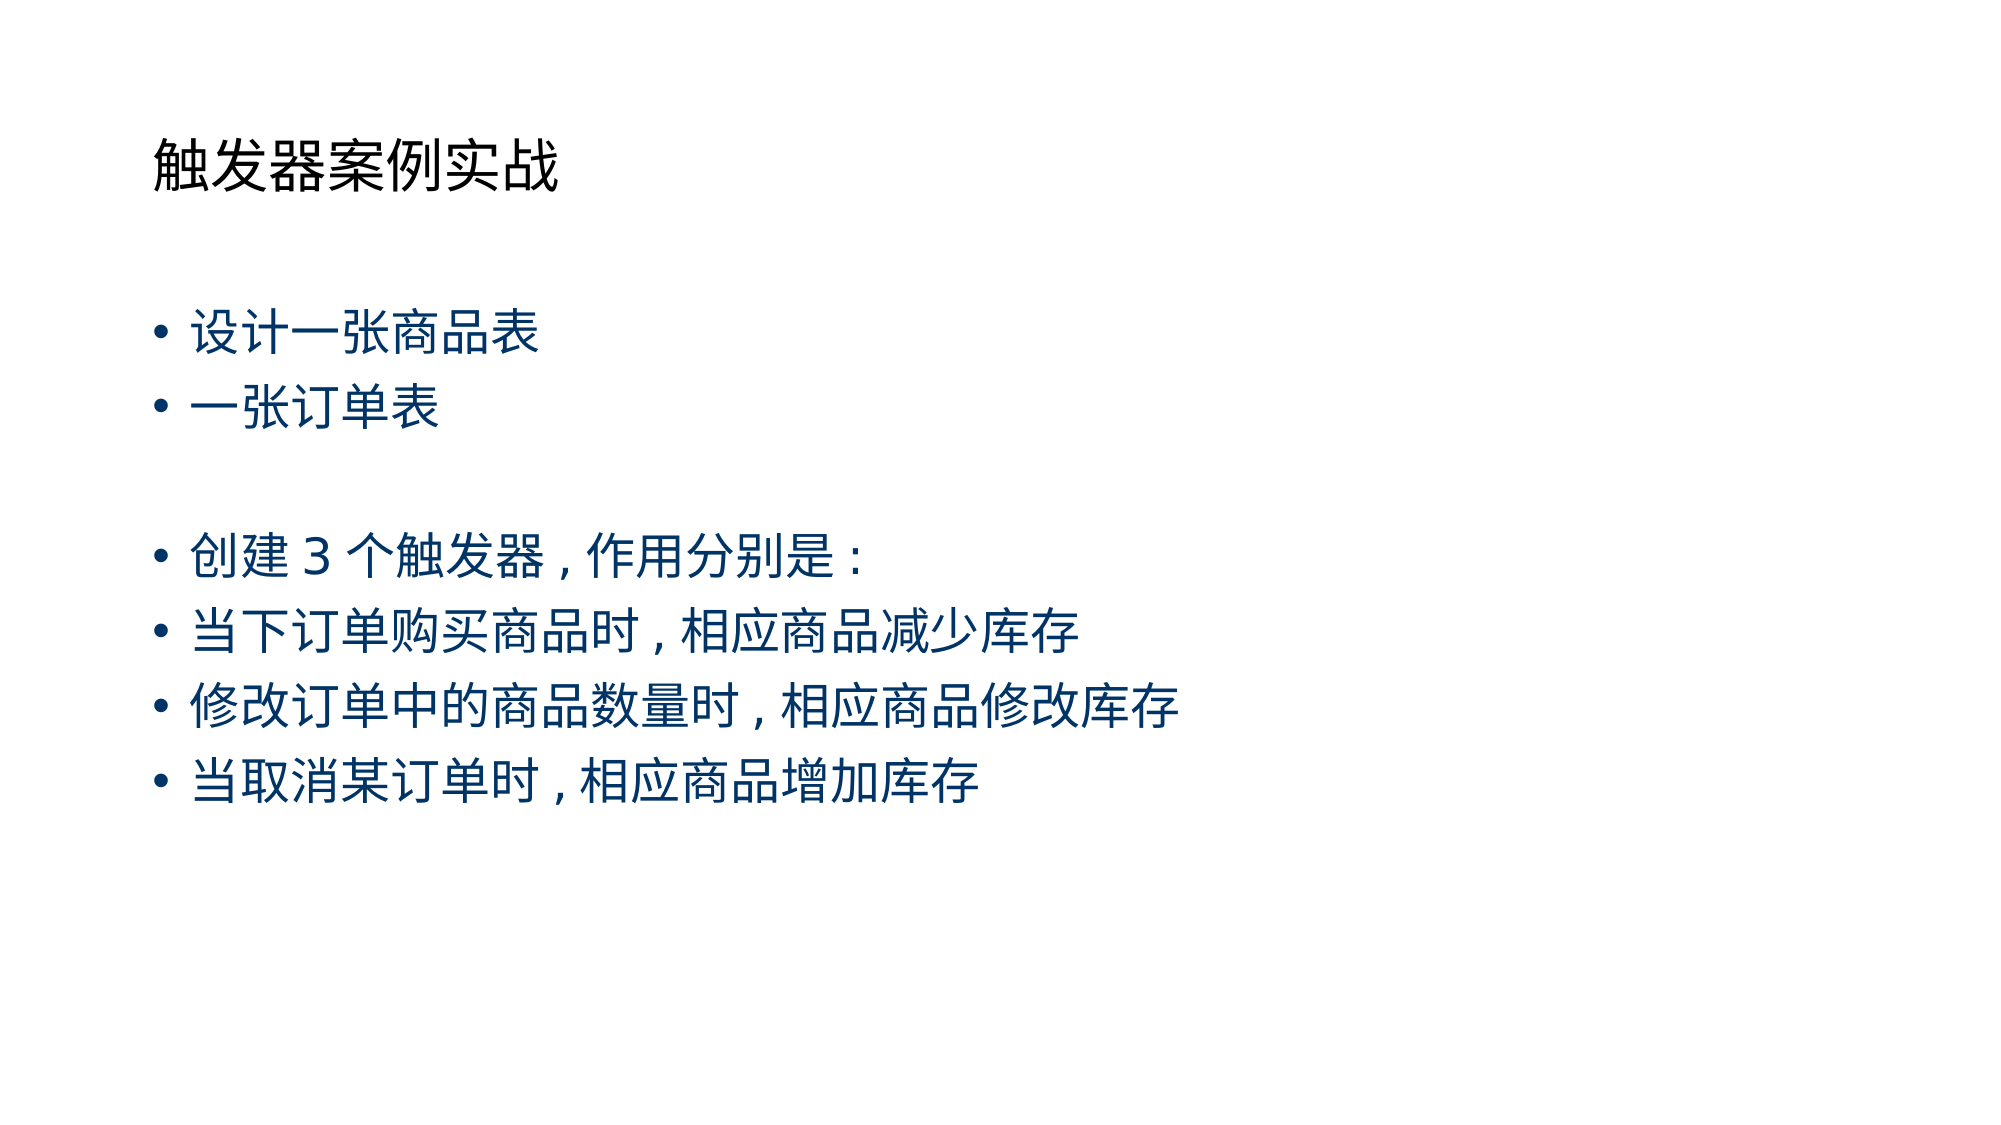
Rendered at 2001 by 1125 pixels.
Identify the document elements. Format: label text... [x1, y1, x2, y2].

list 设计一张商品表 一张订单表 创建3个触发器,作用分别是: 当下订单购买商品时,相应商品减少库存 修改订单中的商品数量时,相应商品修改库存 当取消某订单时,相应商品增加库存 [137, 299, 1863, 1014]
title 触发器案例实战 [137, 59, 1863, 278]
